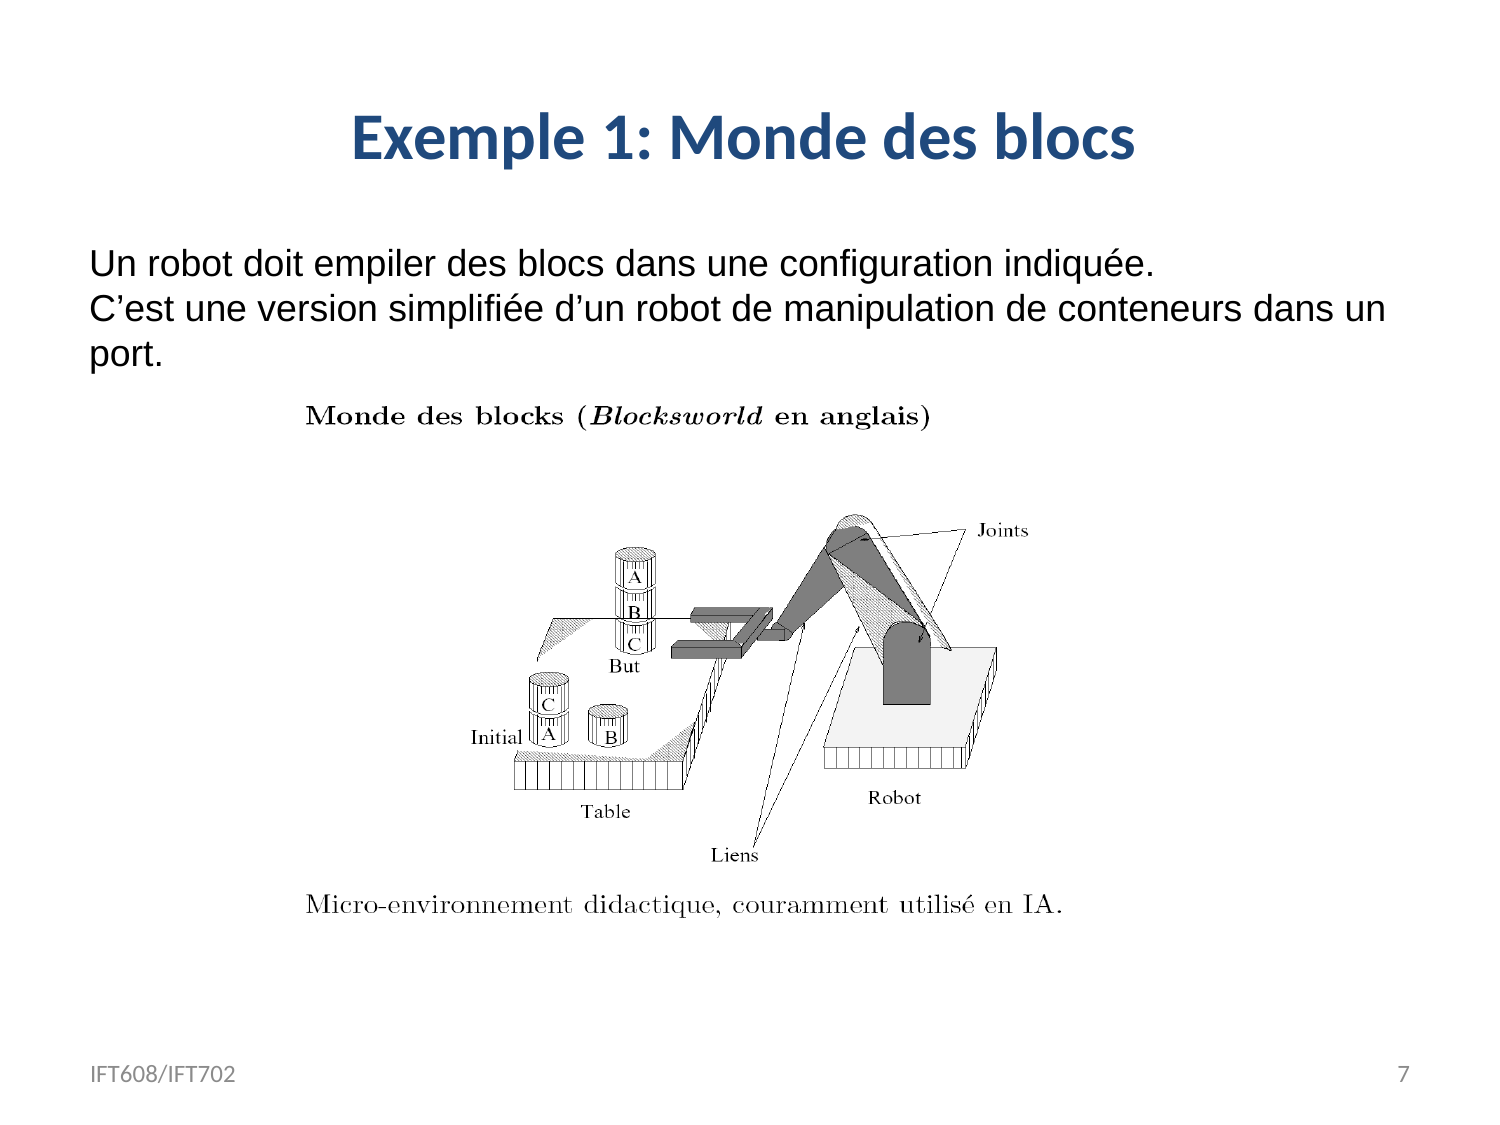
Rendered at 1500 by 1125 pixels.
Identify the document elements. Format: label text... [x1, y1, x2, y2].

slide_number IFT608/IFT702 [75, 1042, 425, 1103]
text_box Un robot doit empiler des blocs dans une configuration indiquée. C’est une version simplifiée d’un robot de manipulation de conteneurs dans un port. [74, 231, 1425, 382]
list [231, 385, 1268, 1003]
title Exemple 1: Monde des blocs [69, 39, 1420, 227]
slide_number 7 [1074, 1042, 1425, 1103]
